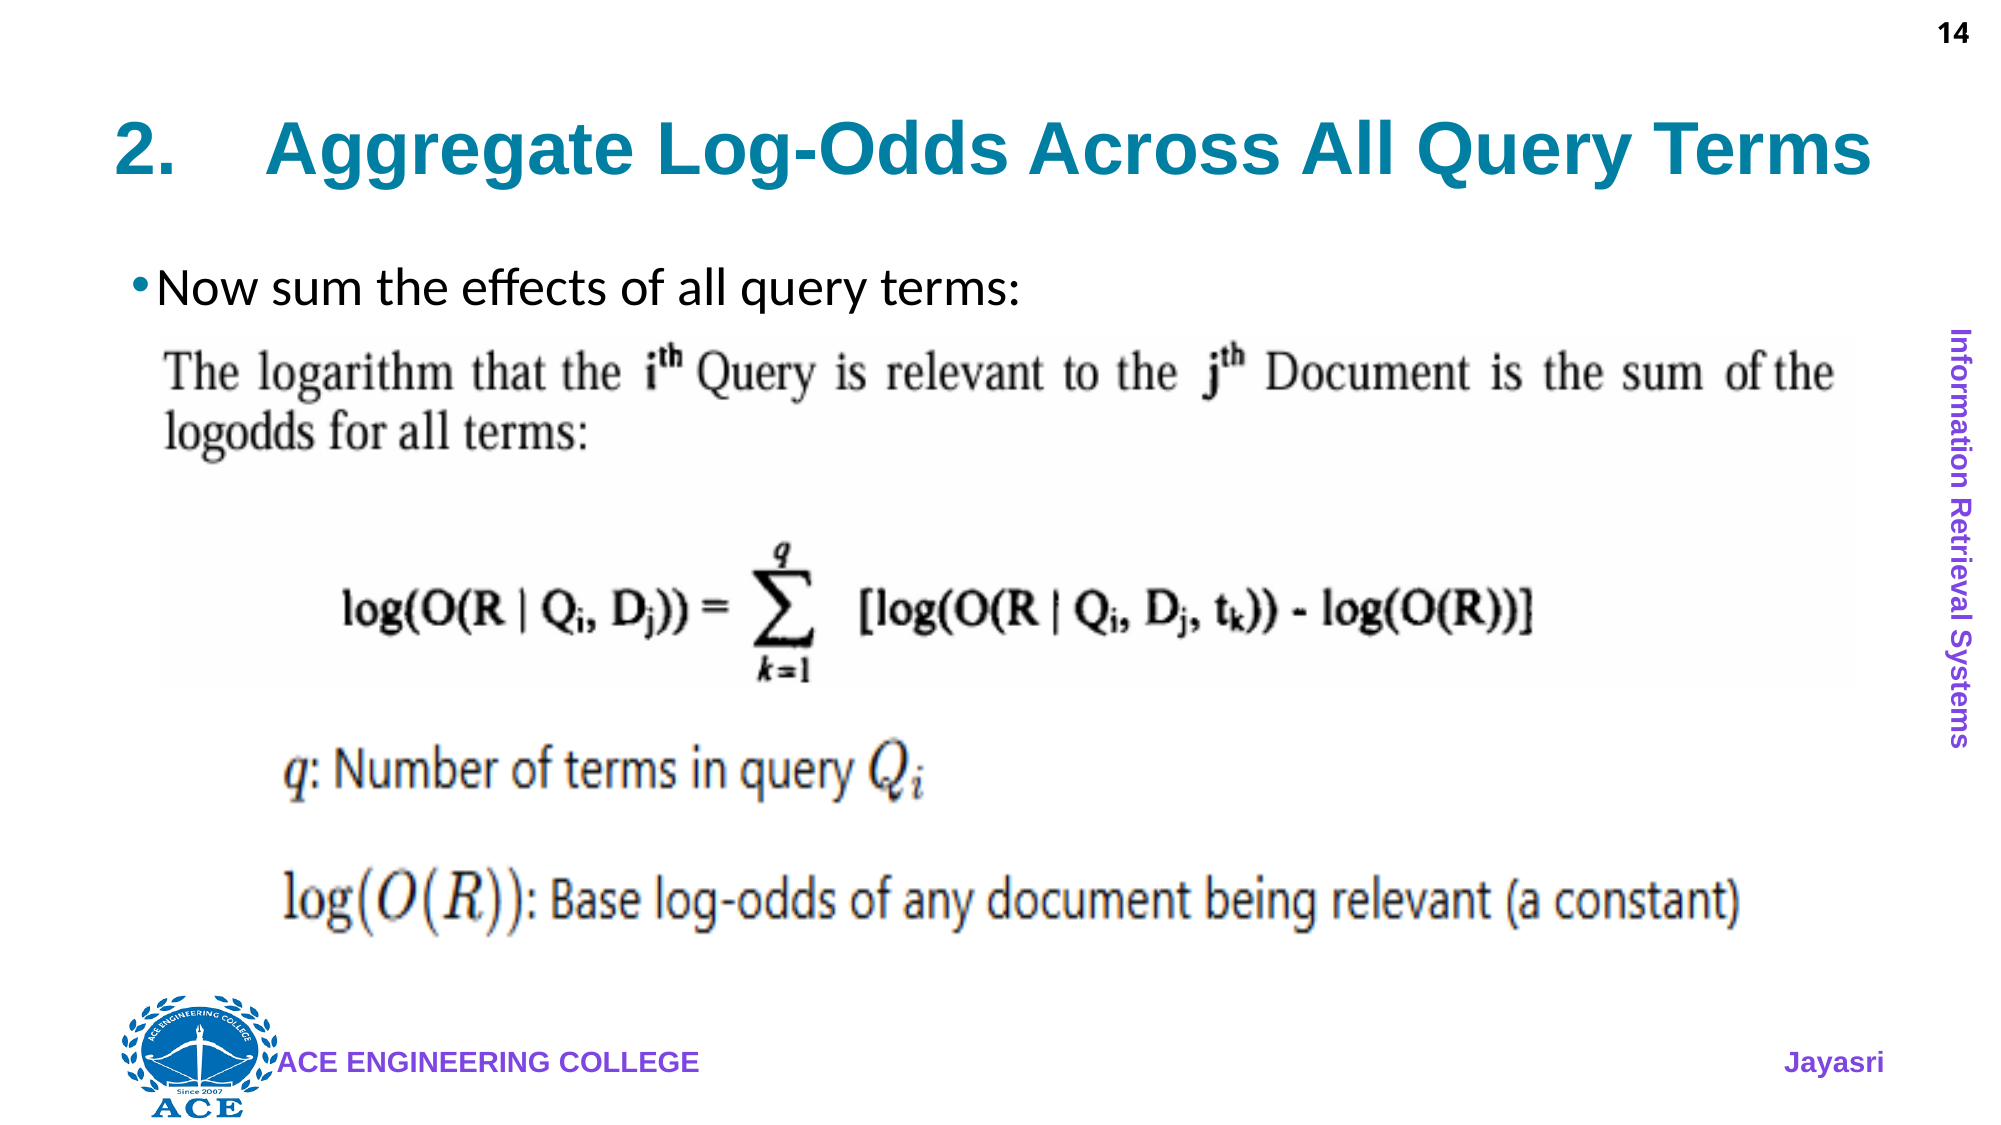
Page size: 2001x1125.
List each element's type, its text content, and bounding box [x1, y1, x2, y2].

picture [273, 724, 1757, 985]
picture [160, 338, 1857, 694]
list Now sum the effects of all query terms: [99, 236, 1901, 1010]
slide_number 14 [1879, 18, 2000, 49]
title 2. Aggregate Log-Odds Across All Query Terms [99, 35, 1929, 205]
picture [101, 1010, 303, 1125]
